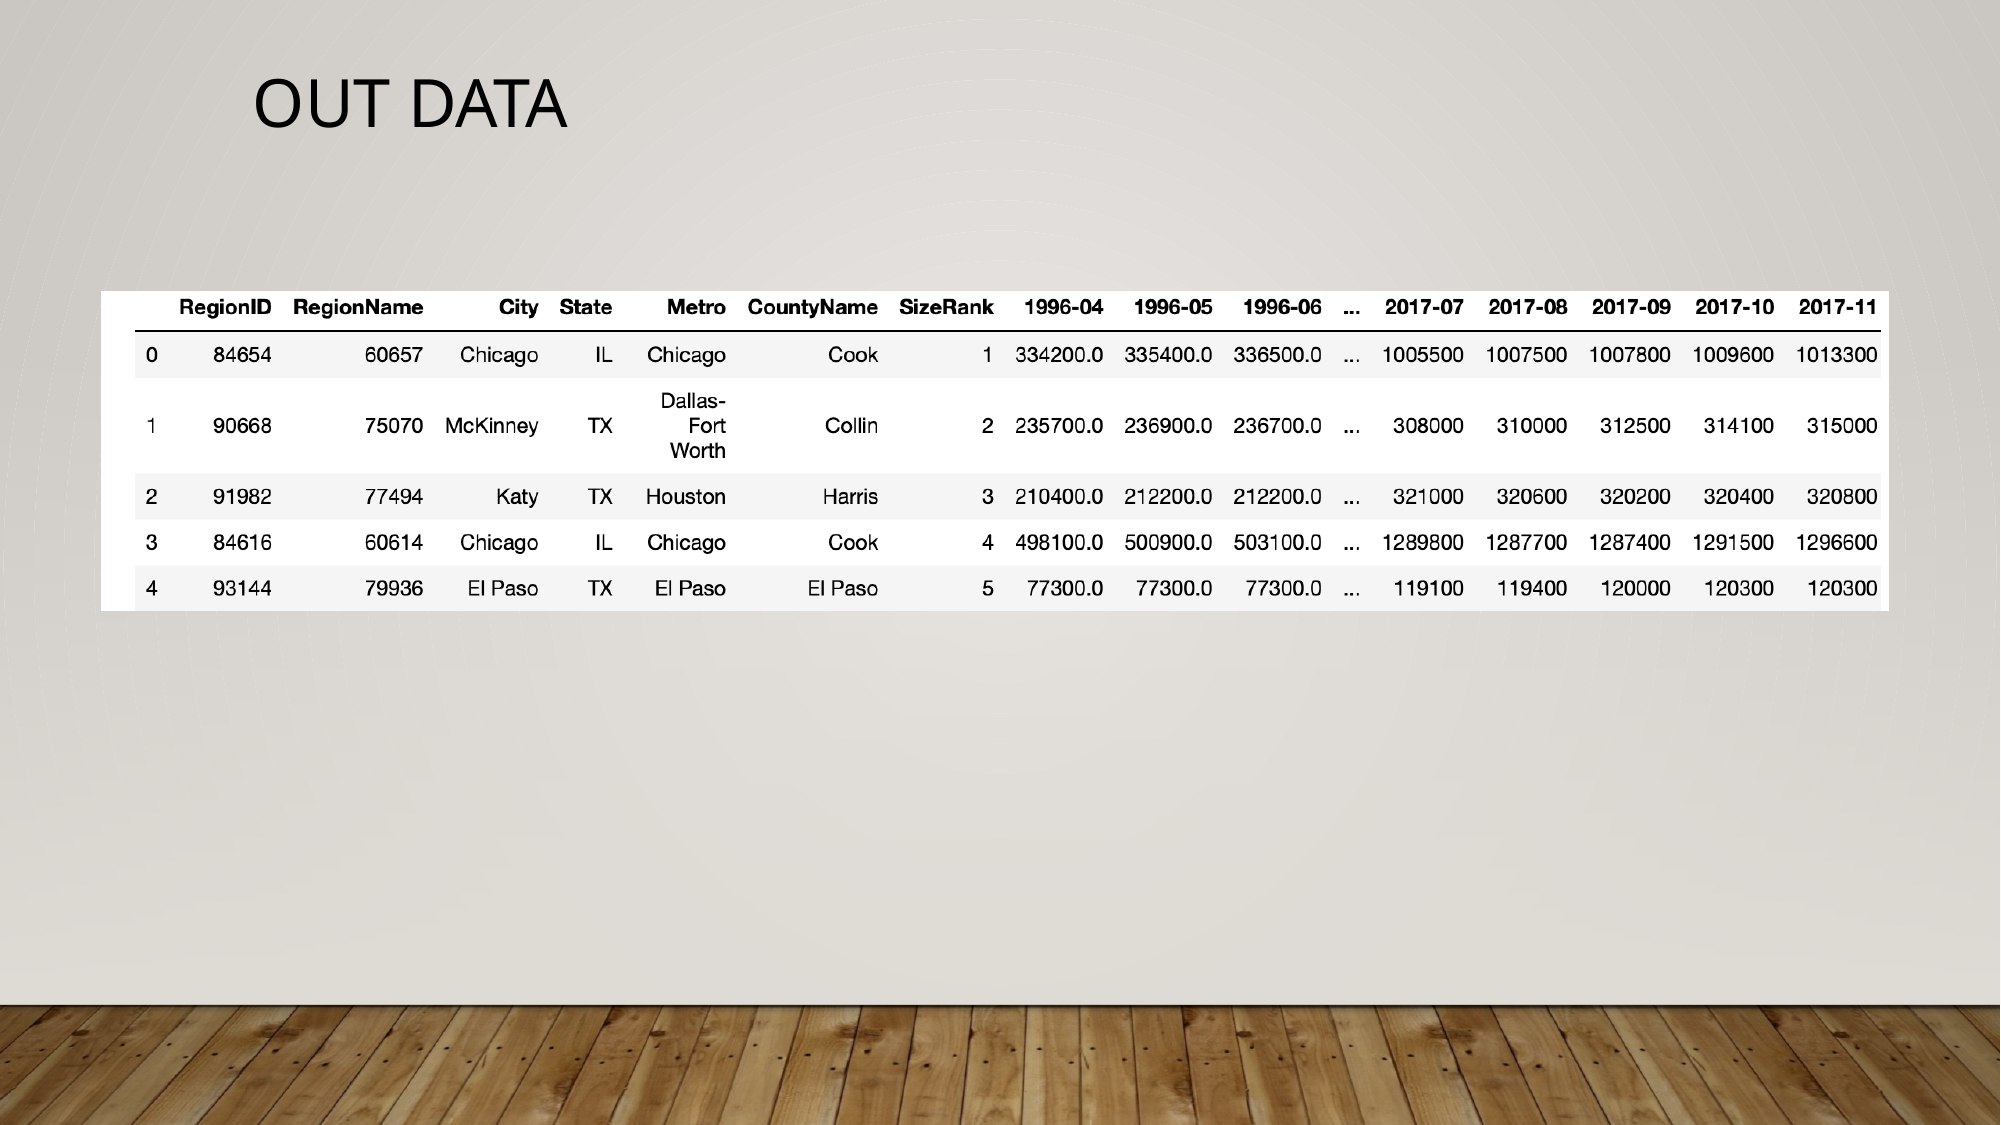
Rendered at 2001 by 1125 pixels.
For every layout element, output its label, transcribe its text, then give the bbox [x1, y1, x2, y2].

picture [0, 1005, 2000, 1125]
title Out data [237, 62, 1814, 159]
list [100, 291, 1889, 611]
